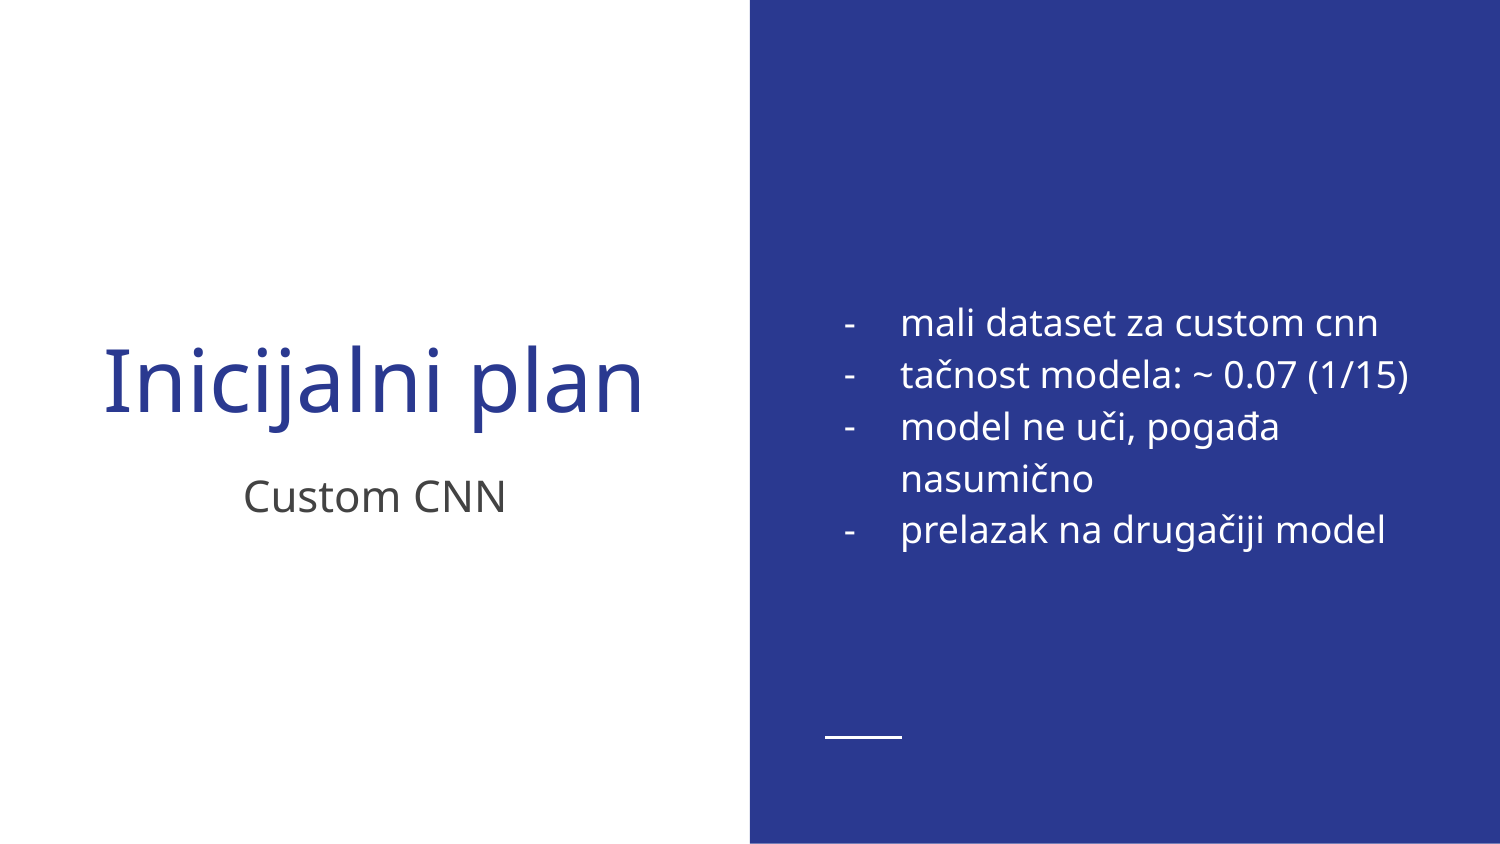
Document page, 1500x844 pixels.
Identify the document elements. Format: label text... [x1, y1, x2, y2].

subtitle Custom CNN [43, 454, 708, 663]
title Inicijalni plan [43, 188, 708, 446]
list mali dataset za custom cnn tačnost modela: ~ 0.07 (1/15) model ne uči, pogađa nasumično prelazak na drugačiji model [810, 118, 1440, 725]
